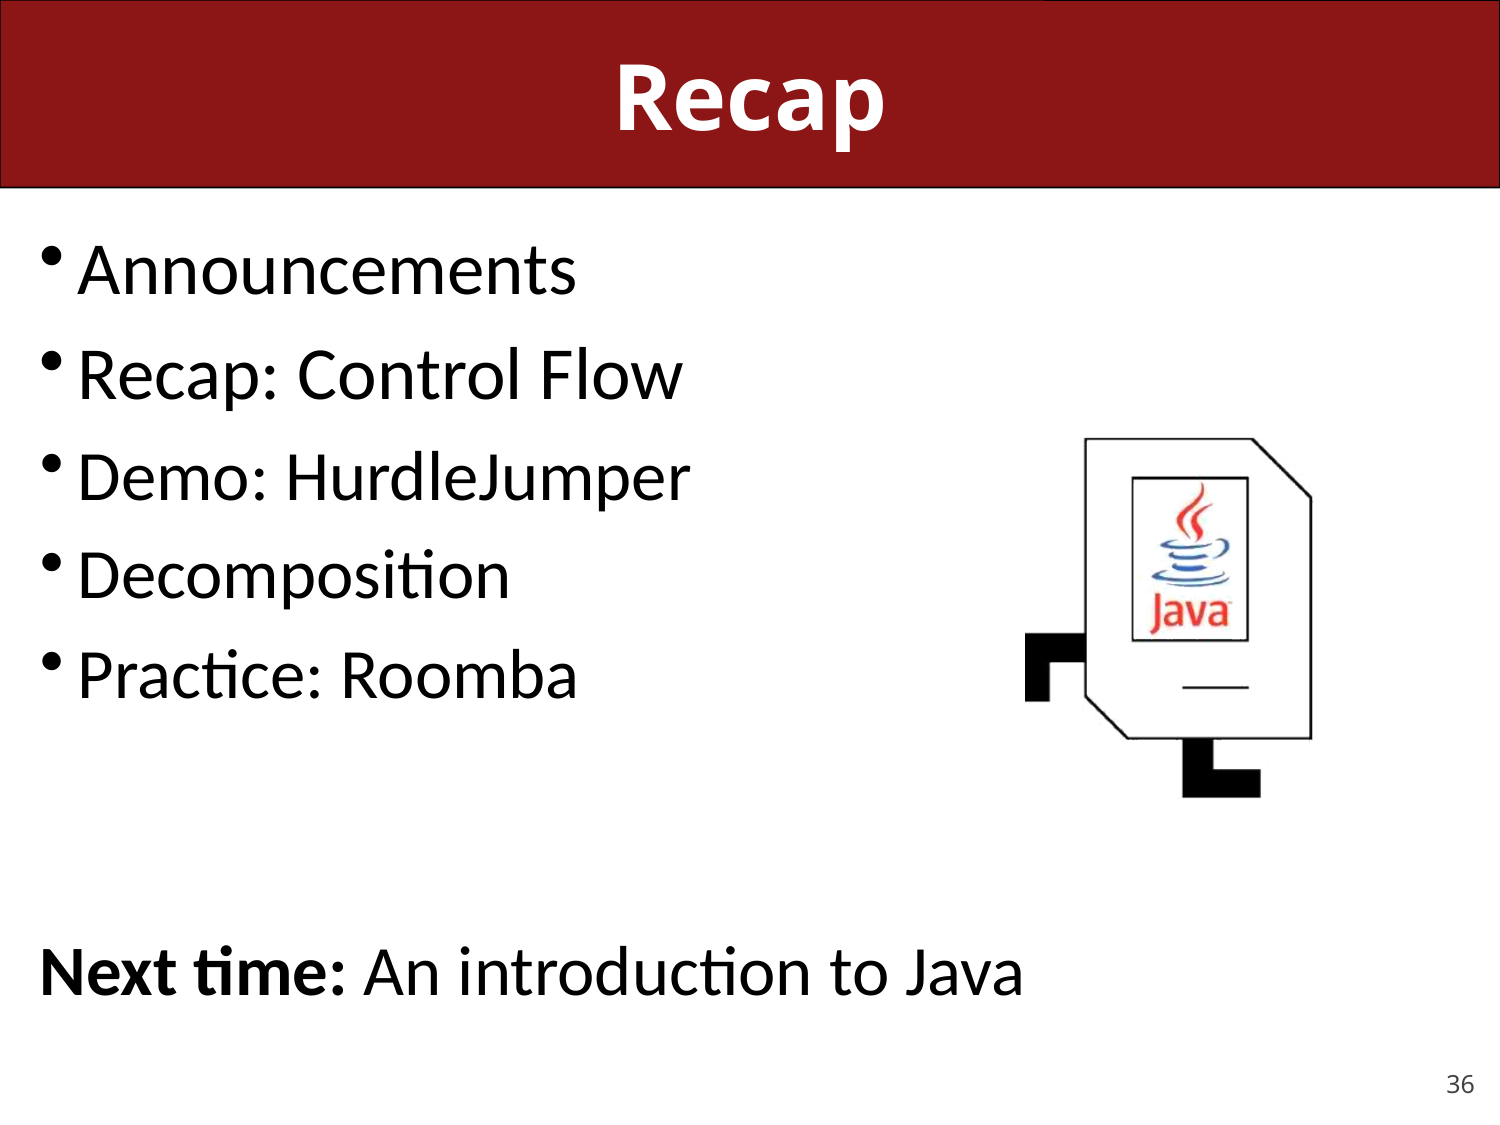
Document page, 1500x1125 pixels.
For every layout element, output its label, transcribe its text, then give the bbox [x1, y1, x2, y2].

list Announcements Recap: Control Flow Demo: HurdleJumper Decomposition Practice: Roomba Next time: An introduction to Java [24, 212, 1475, 1063]
picture [1024, 437, 1343, 810]
title Recap [75, 0, 1425, 188]
